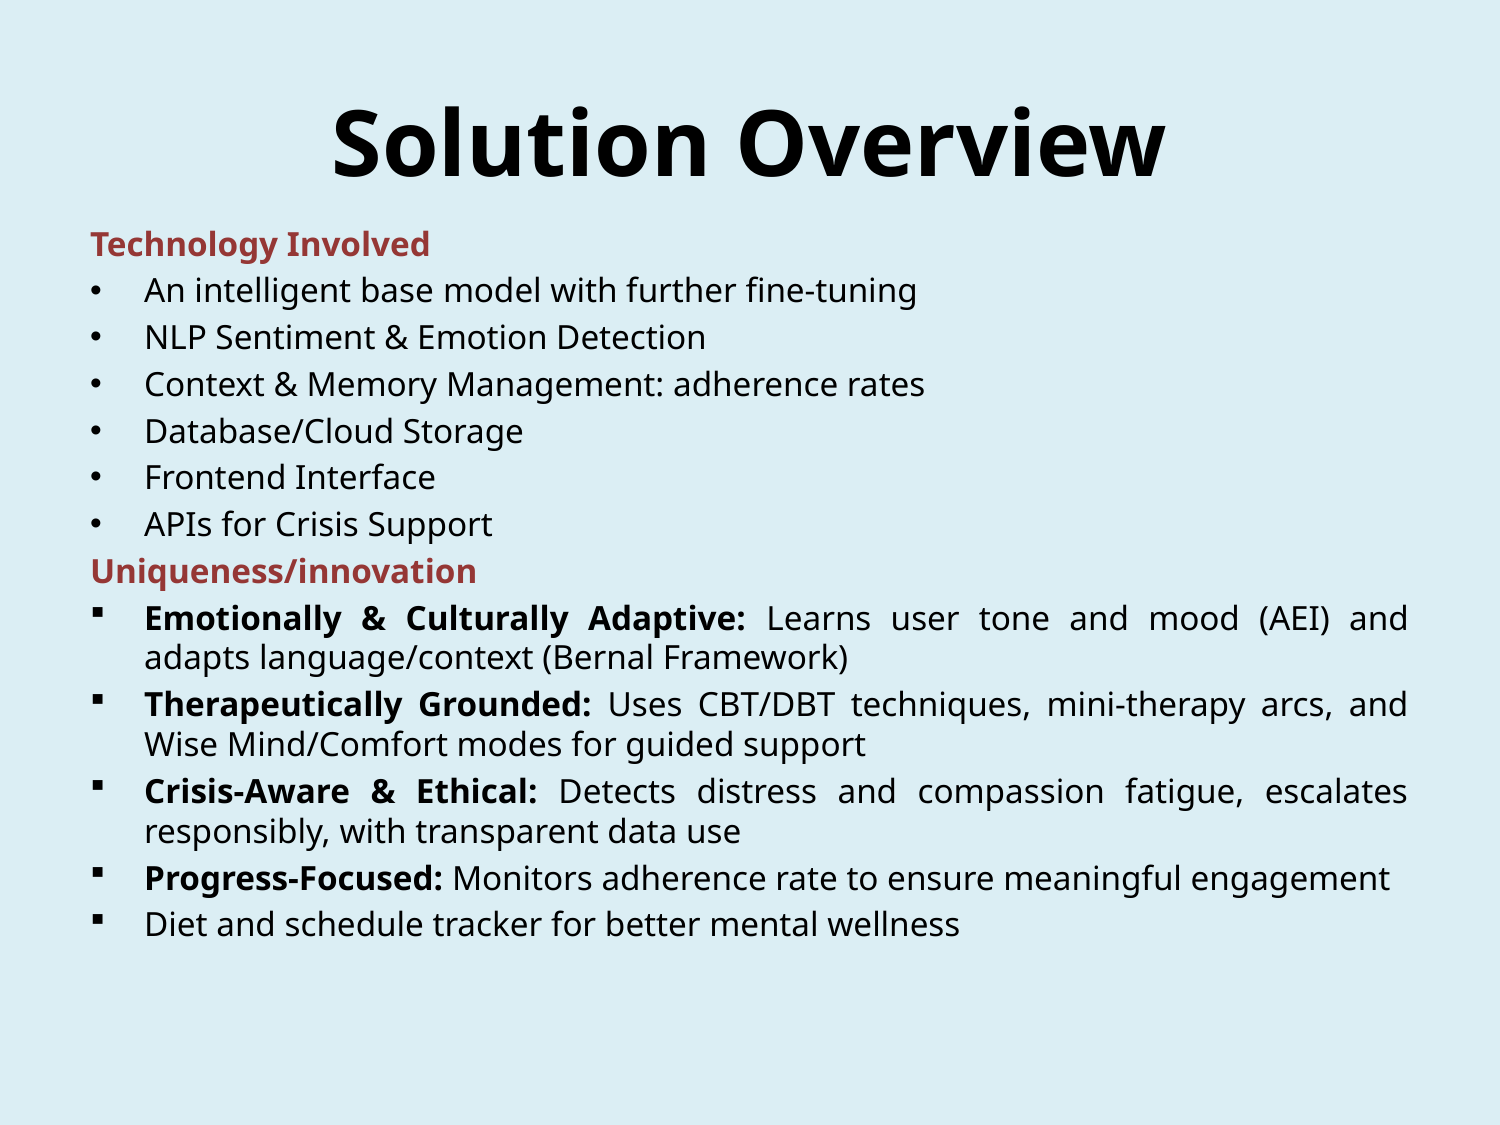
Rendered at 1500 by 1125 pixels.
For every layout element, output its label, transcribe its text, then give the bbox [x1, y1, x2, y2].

list Technology Involved An intelligent base model with further fine-tuning NLP Sentiment & Emotion Detection Context & Memory Management: adherence rates Database/Cloud Storage Frontend Interface APIs for Crisis Support Uniqueness/innovation Emotionally & Culturally Adaptive: Learns user tone and mood (AEI) and adapts language/context (Bernal Framework) Therapeutically Grounded: Uses CBT/DBT techniques, mini-therapy arcs, and Wise Mind/Comfort modes for guided support Crisis-Aware & Ethical: Detects distress and compassion fatigue, escalates responsibly, with transparent data use Progress-Focused: Monitors adherence rate to ensure meaningful engagement Diet and schedule tracker for better mental wellness [75, 215, 1425, 999]
title Solution Overview [75, 46, 1425, 215]
